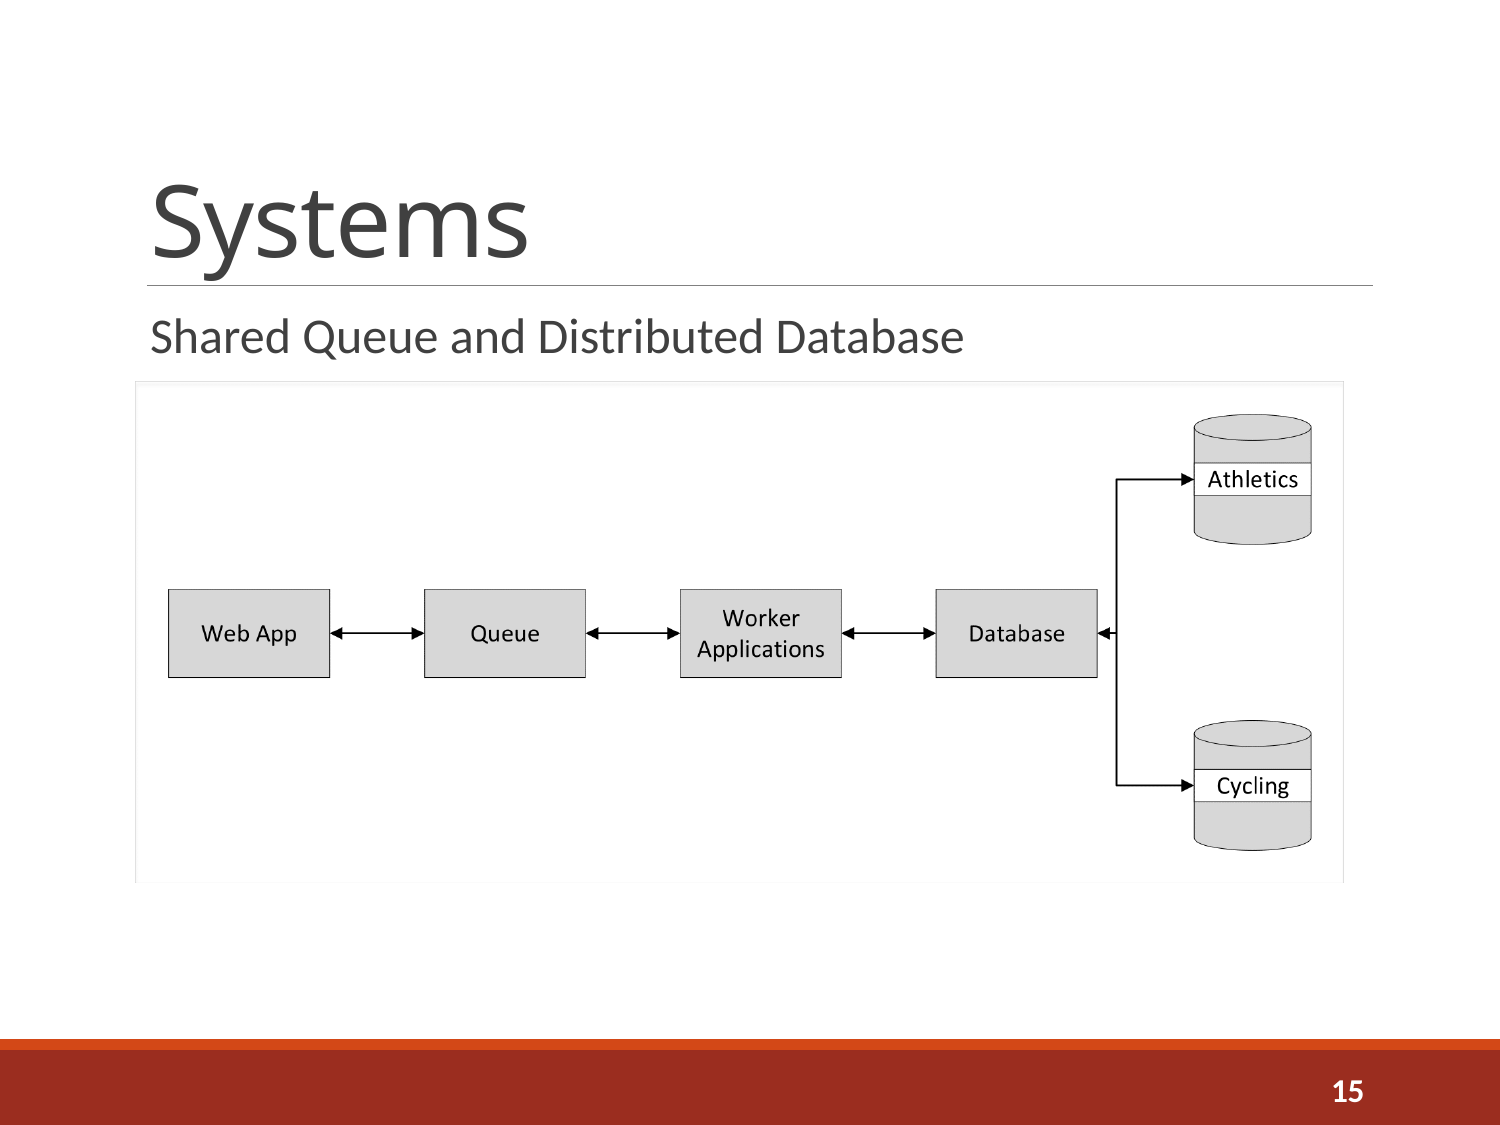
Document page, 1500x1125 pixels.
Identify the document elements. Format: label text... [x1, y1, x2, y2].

title Systems [135, 47, 1373, 285]
list Shared Queue and Distributed Database [135, 302, 1373, 963]
picture [134, 381, 1345, 884]
slide_number 15 [1218, 1059, 1380, 1120]
